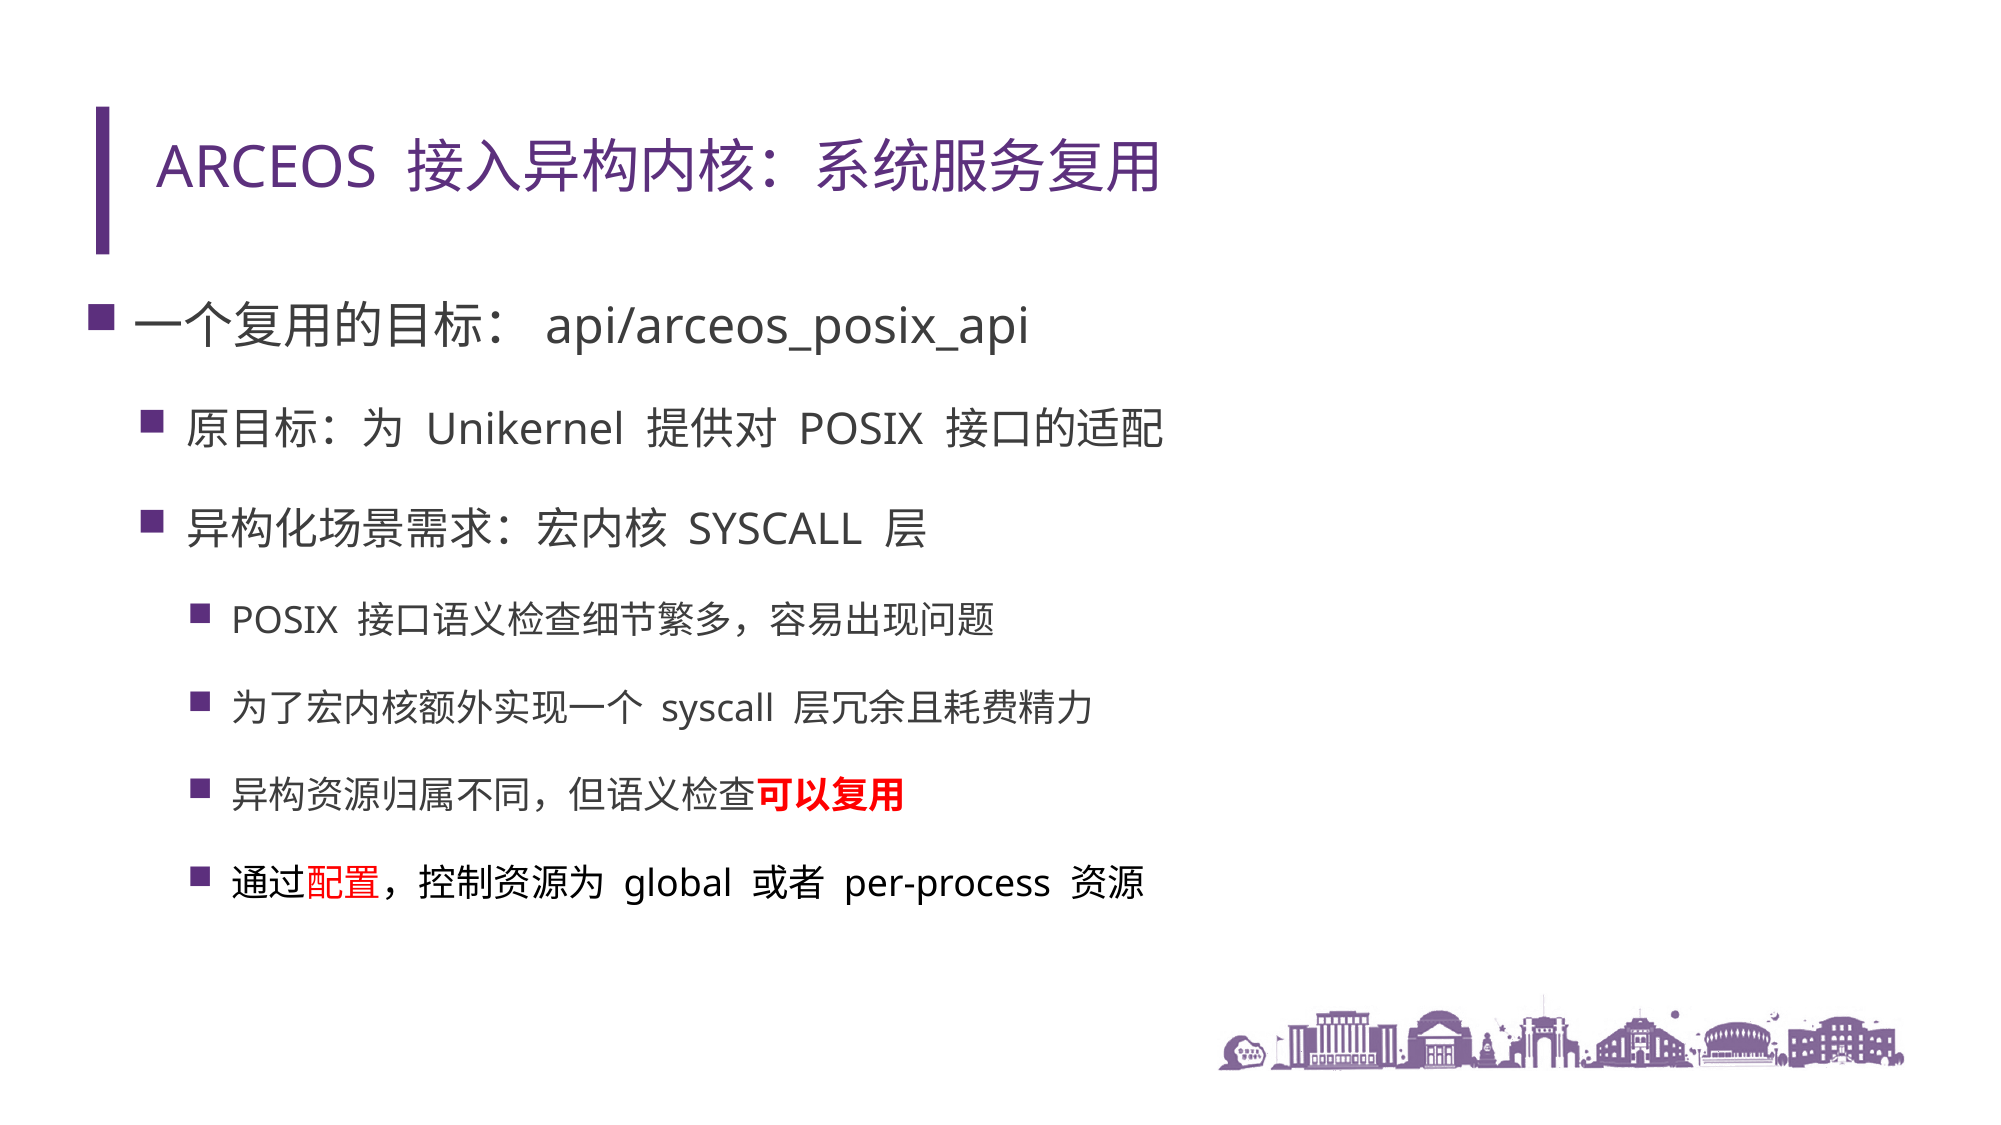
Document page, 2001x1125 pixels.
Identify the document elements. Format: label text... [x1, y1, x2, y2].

list 一个复用的目标：api/arceos_posix_api 原目标：为 Unikernel 提供对 POSIX 接口的适配 异构化场景需求：宏内核 SYSCALL 层 POSIX 接口语义检查细节繁多，容易出现问题 为了宏内核额外实现一个 syscall 层冗余且耗费精力 异构资源归属不同，但语义检查可以复用 通过配置，控制资源为 global 或者 per-process 资源 [68, 256, 1795, 1073]
text_box [46, 257, 1773, 1075]
title Arceos 接入异构内核：系统服务复用 [141, 80, 1868, 248]
